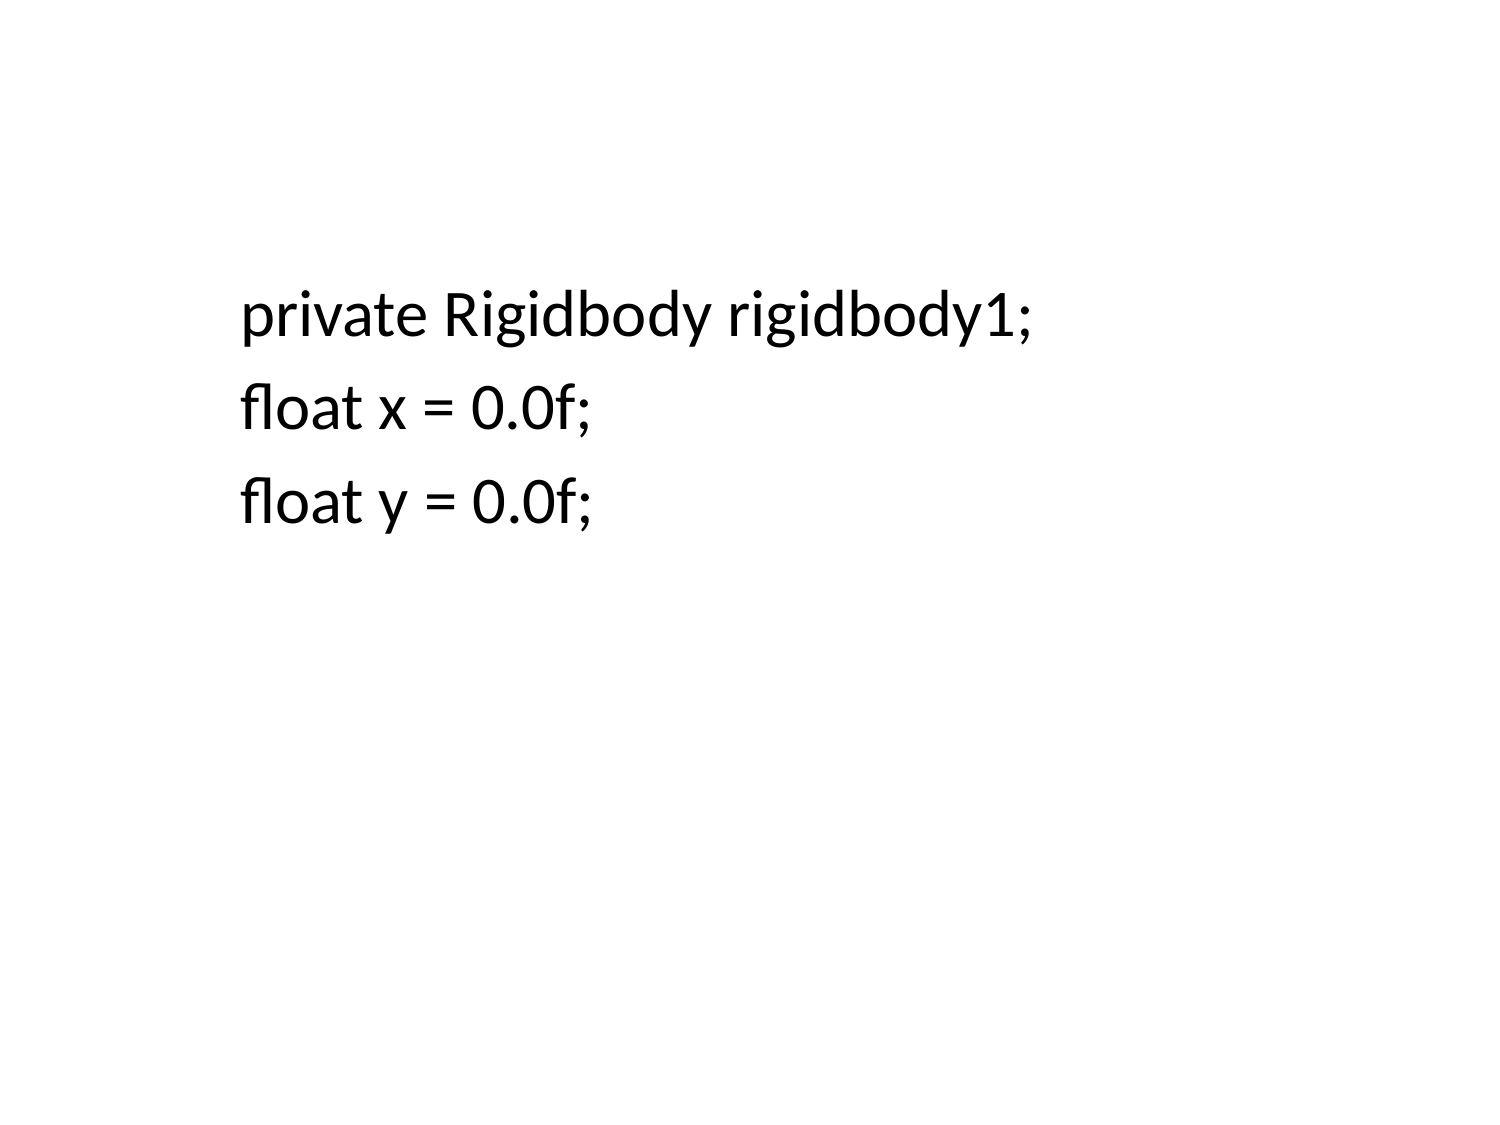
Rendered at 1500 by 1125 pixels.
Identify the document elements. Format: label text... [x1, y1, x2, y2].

list private Rigidbody rigidbody1; float x = 0.0f; float y = 0.0f; [75, 262, 1425, 1005]
